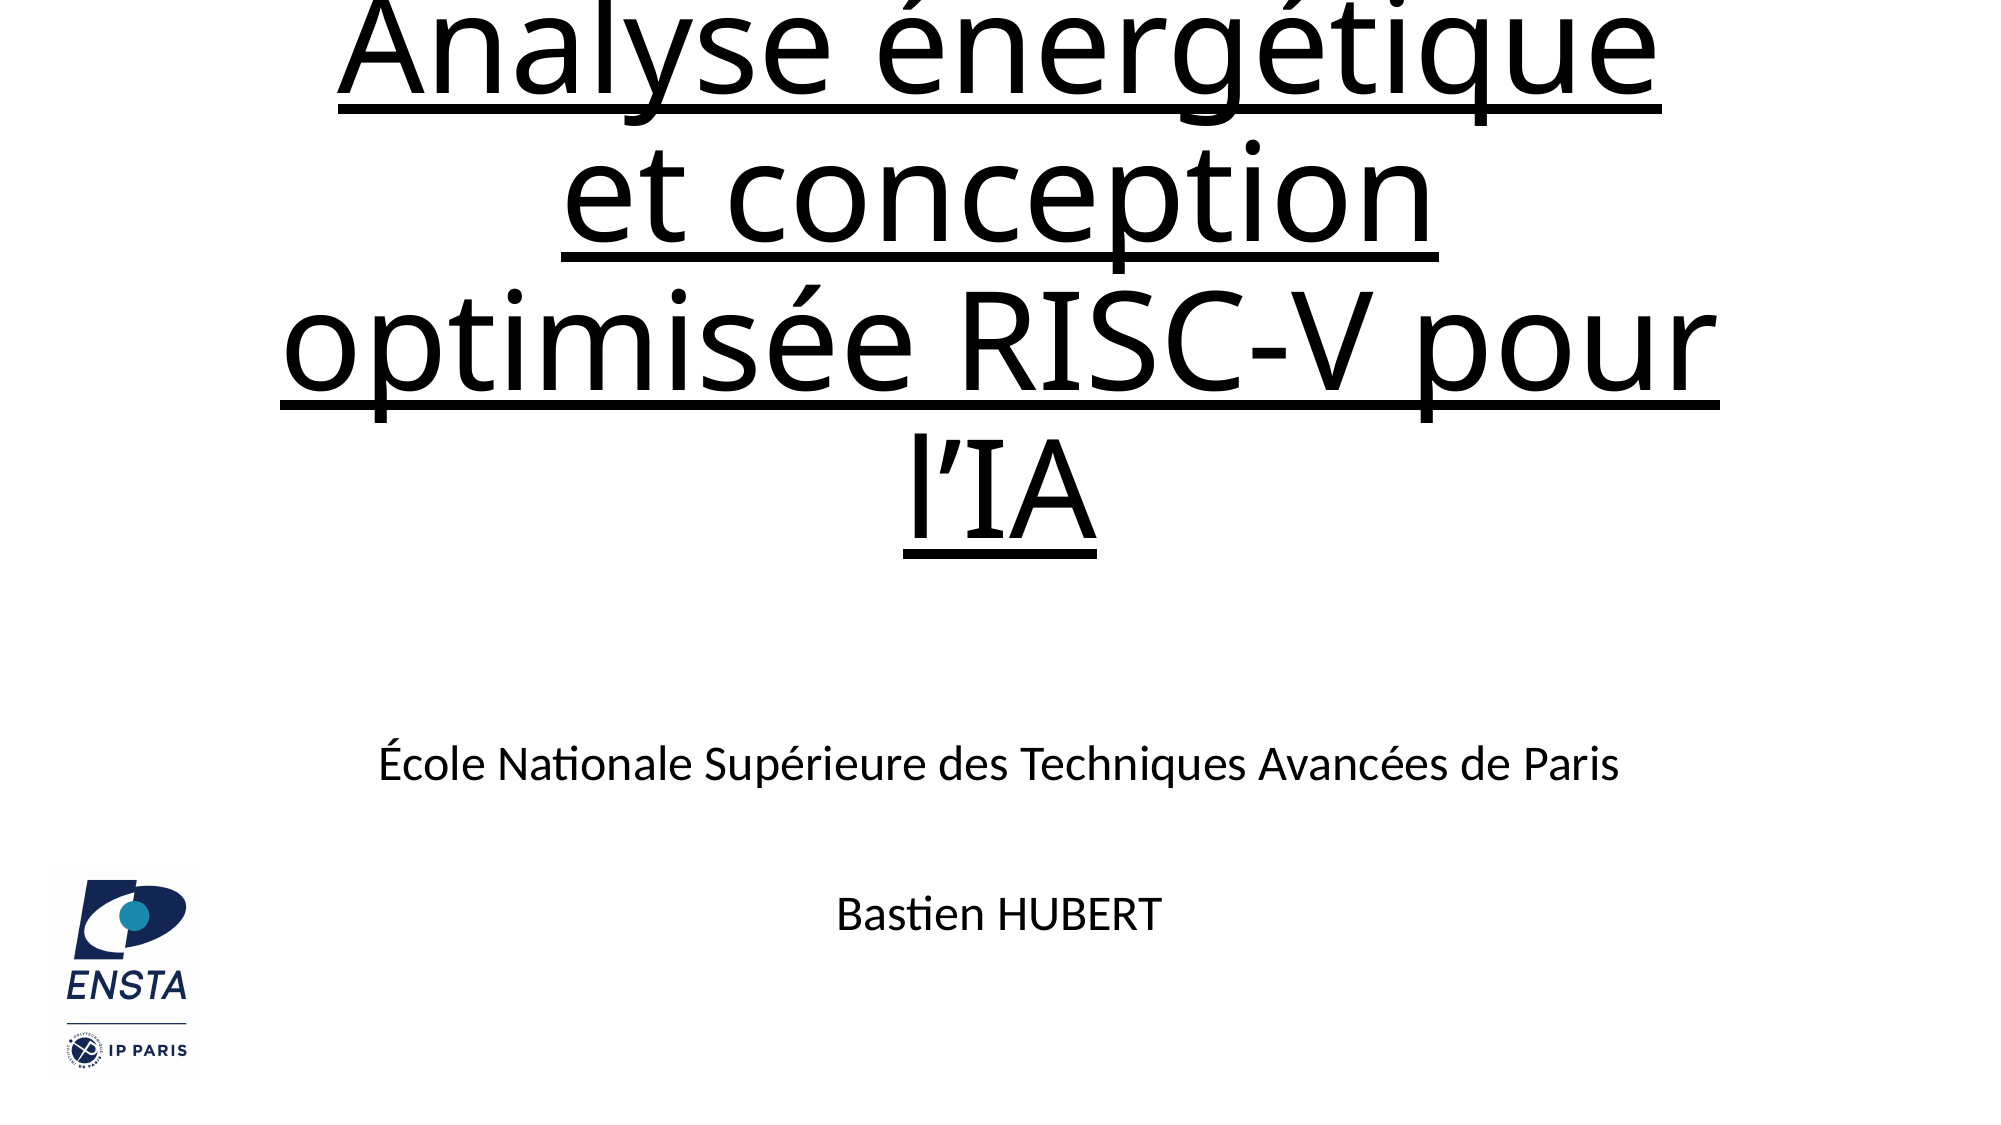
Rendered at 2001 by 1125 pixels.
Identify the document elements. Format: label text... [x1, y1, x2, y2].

title Analyse énergétique et conception optimisée RISC-V pour l’IA [249, 123, 1750, 576]
picture [52, 865, 201, 1083]
subtitle École Nationale Supérieure des Techniques Avancées de Paris Bastien HUBERT [249, 729, 1750, 954]
